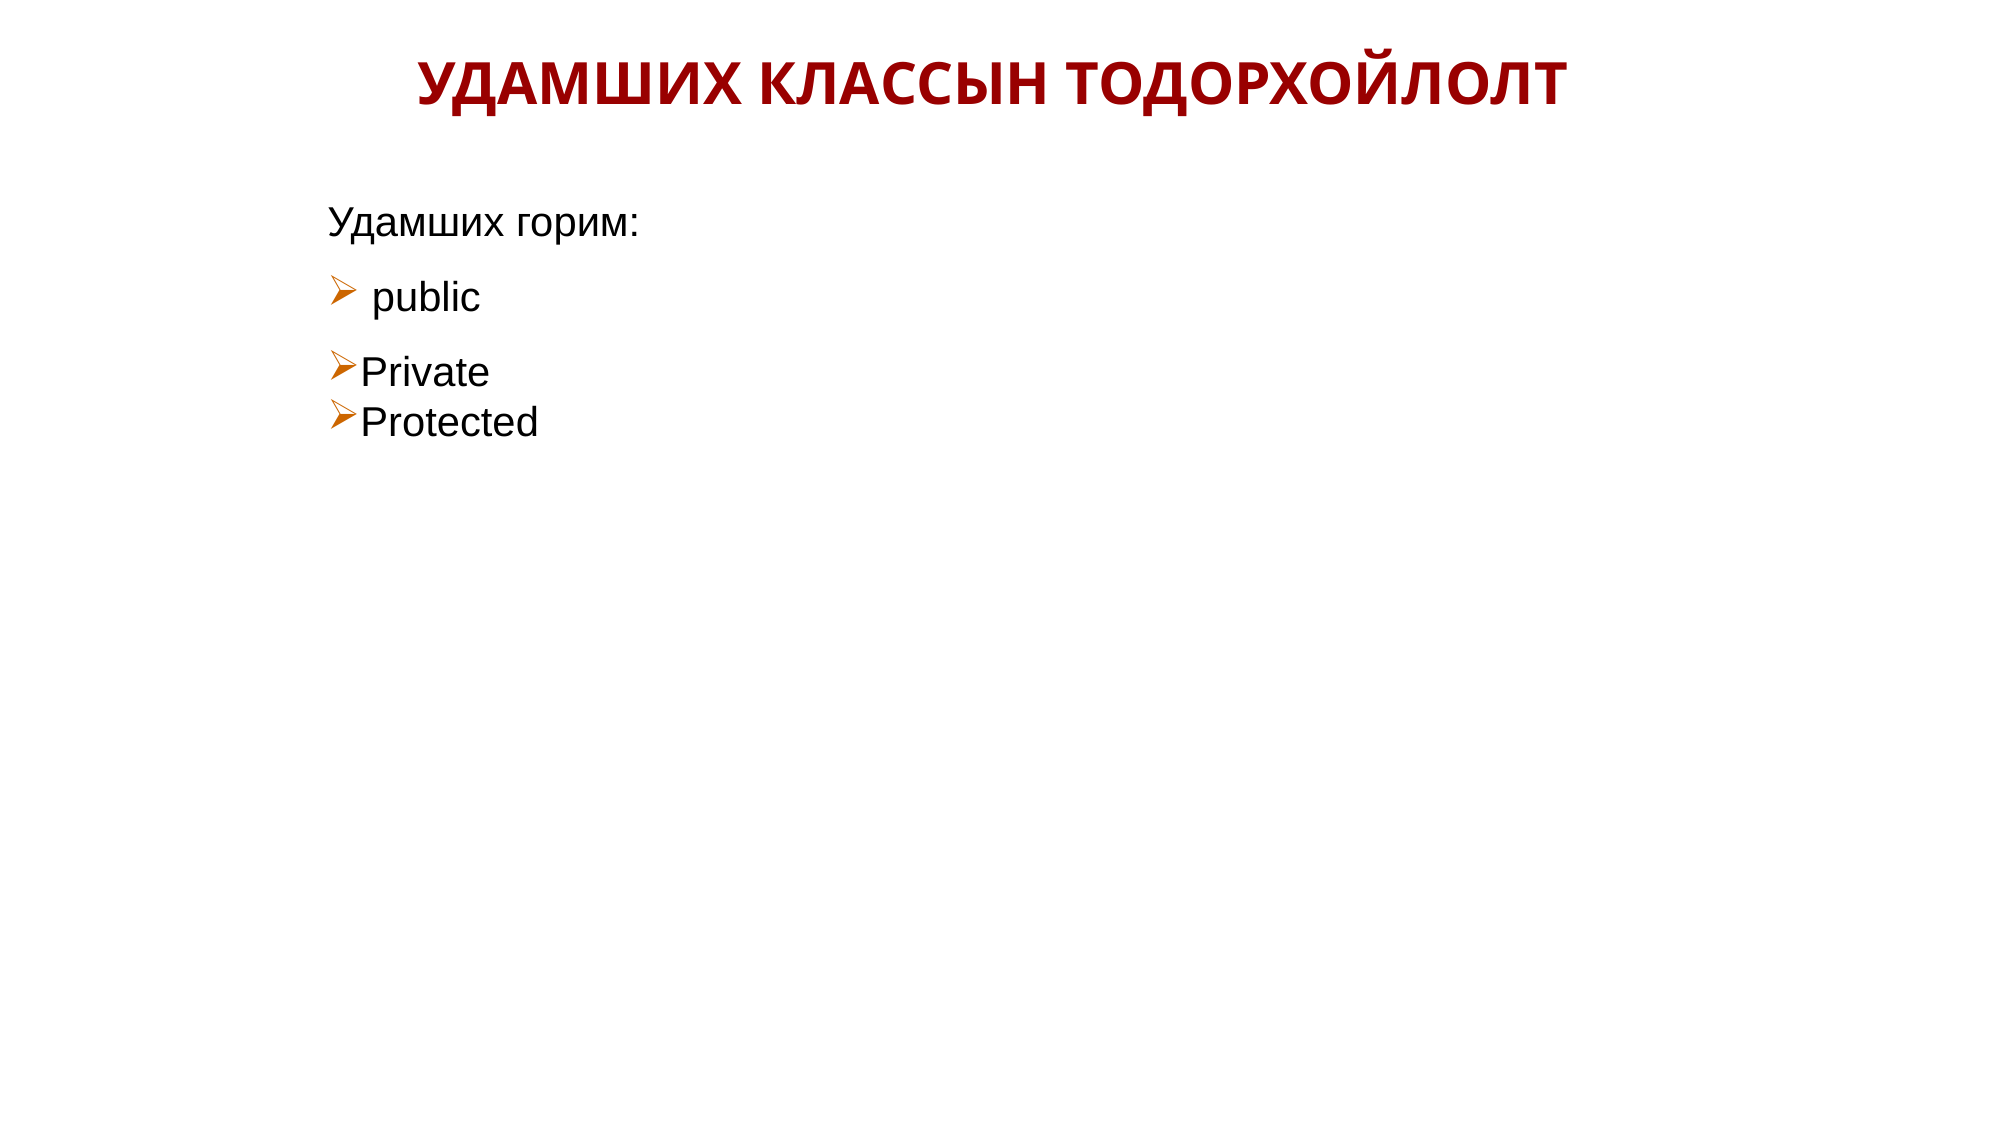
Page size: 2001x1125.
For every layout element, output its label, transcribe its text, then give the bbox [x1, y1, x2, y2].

text_box public [312, 262, 1663, 328]
text_box УДАМШИХ КЛАССЫН ТОДОРХОЙЛОЛТ [318, 49, 1682, 113]
text_box Private Protected [312, 337, 1675, 453]
text_box Удамших горим: [312, 187, 1663, 253]
